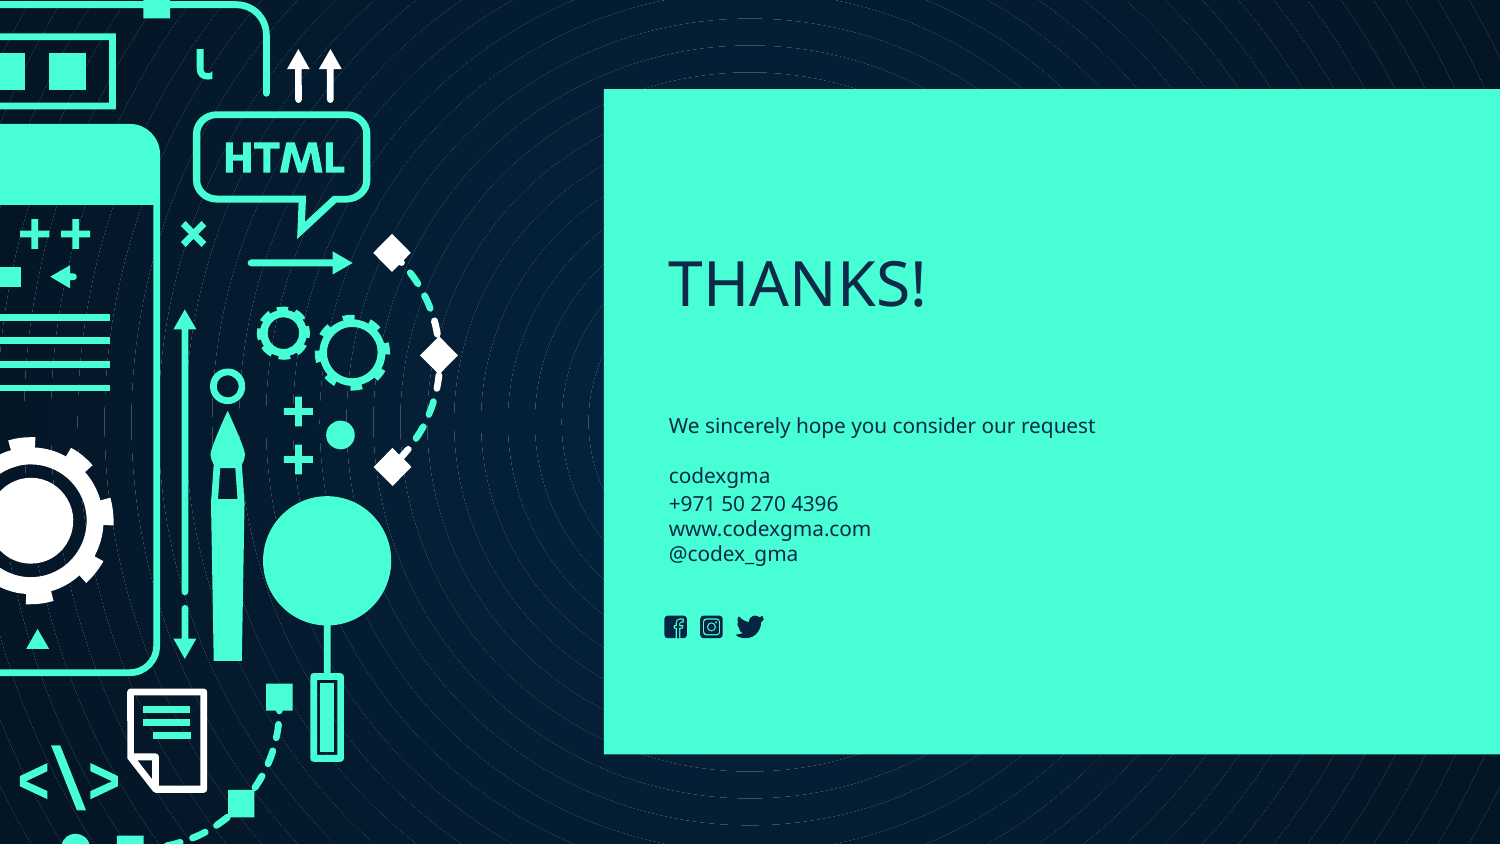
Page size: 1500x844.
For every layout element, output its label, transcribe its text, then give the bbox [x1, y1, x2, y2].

title THANKS! [653, 234, 1241, 334]
subtitle We sincerely hope you consider our request codexgma@gmail.com +971 50 270 4396 www.codexgma.com @codex_gma [653, 397, 1388, 706]
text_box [664, 615, 688, 639]
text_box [0, 0, 459, 844]
text_box [736, 615, 764, 639]
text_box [699, 615, 723, 639]
